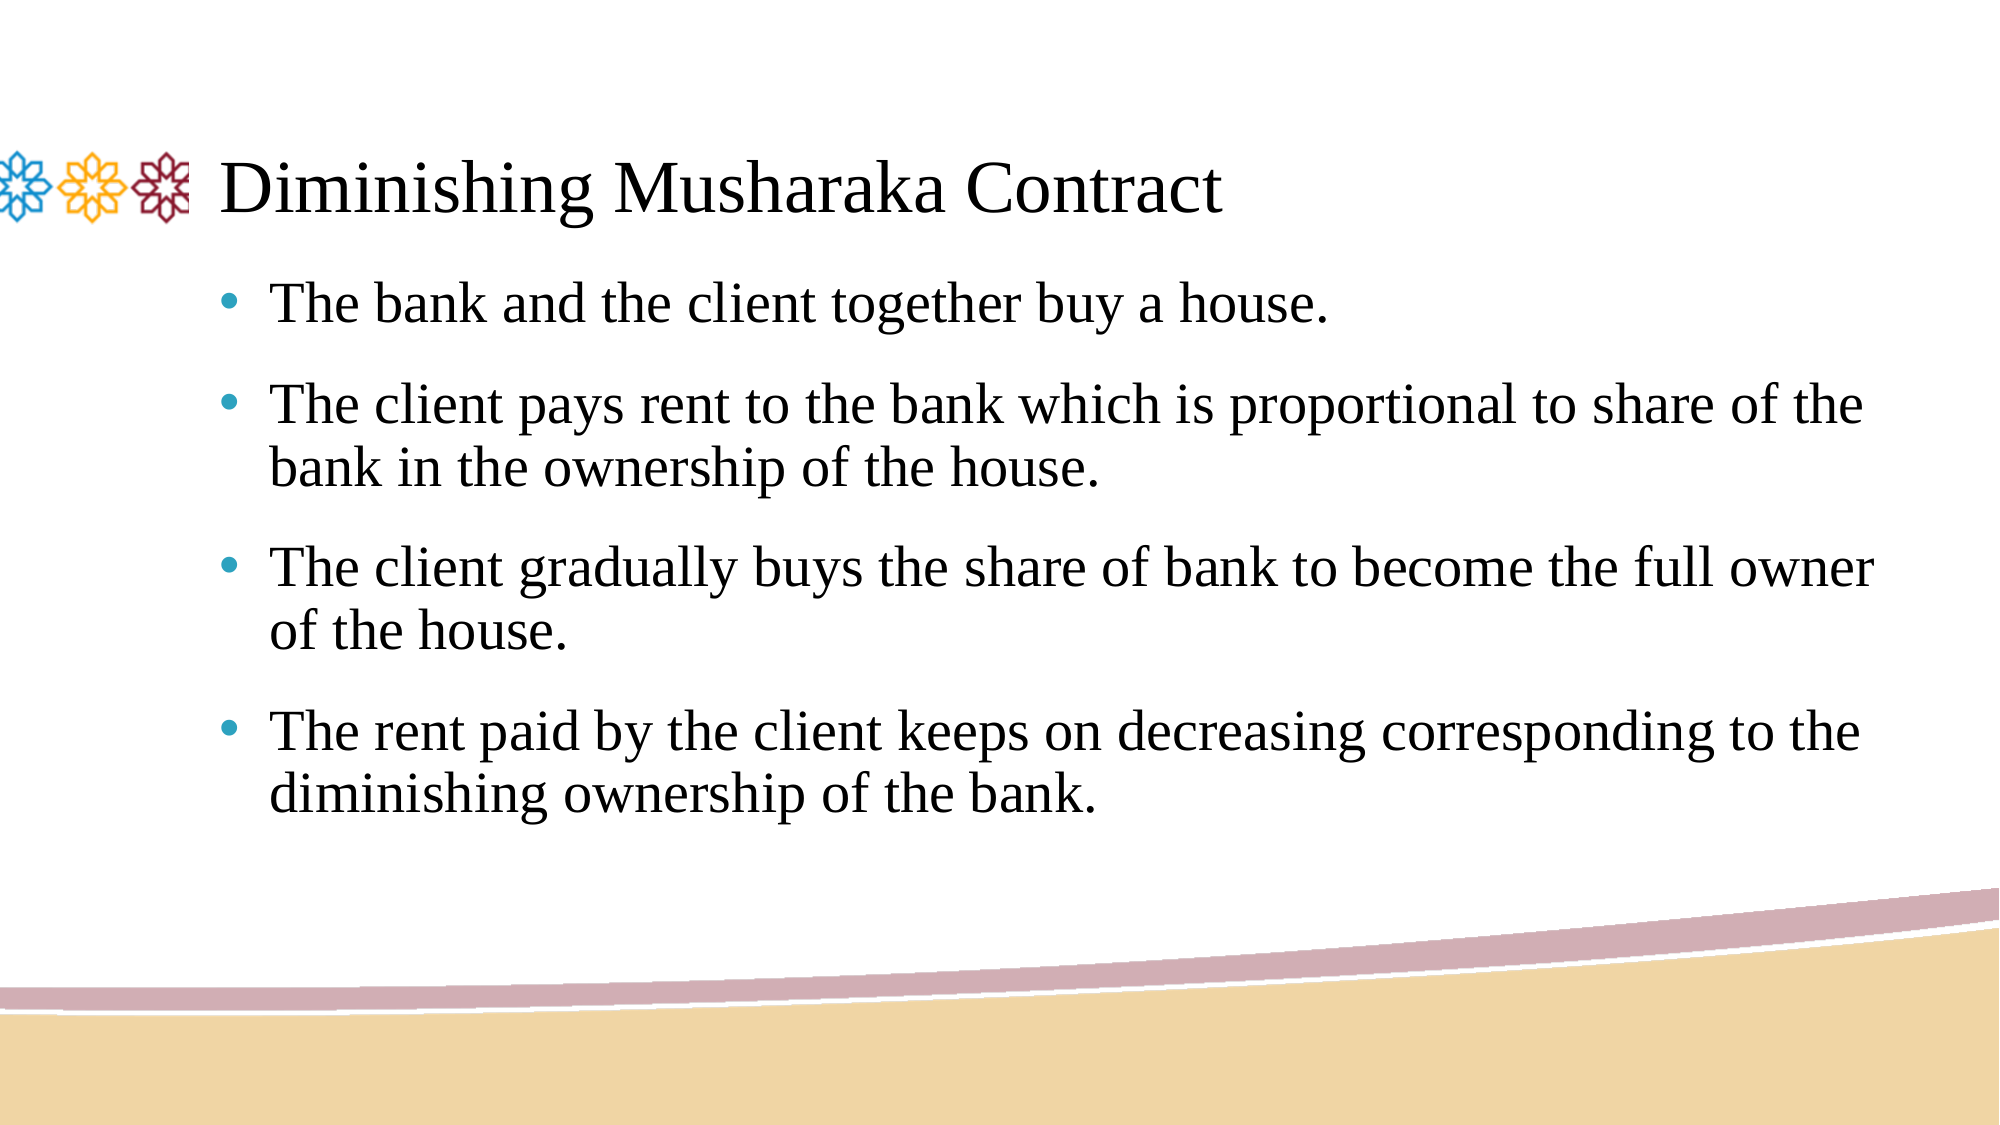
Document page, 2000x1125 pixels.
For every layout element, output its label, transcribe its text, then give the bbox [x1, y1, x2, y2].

picture [0, 887, 2000, 1125]
picture [0, 137, 189, 232]
title Diminishing Musharaka Contract [200, 24, 1800, 238]
list The bank and the client together buy a house. The client pays rent to the bank which is proportional to share of the bank in the ownership of the house. The client gradually buys the share of bank to become the full owner of the house. The rent paid by the client keeps on decreasing corresponding to the diminishing ownership of the bank. [200, 262, 1950, 1013]
